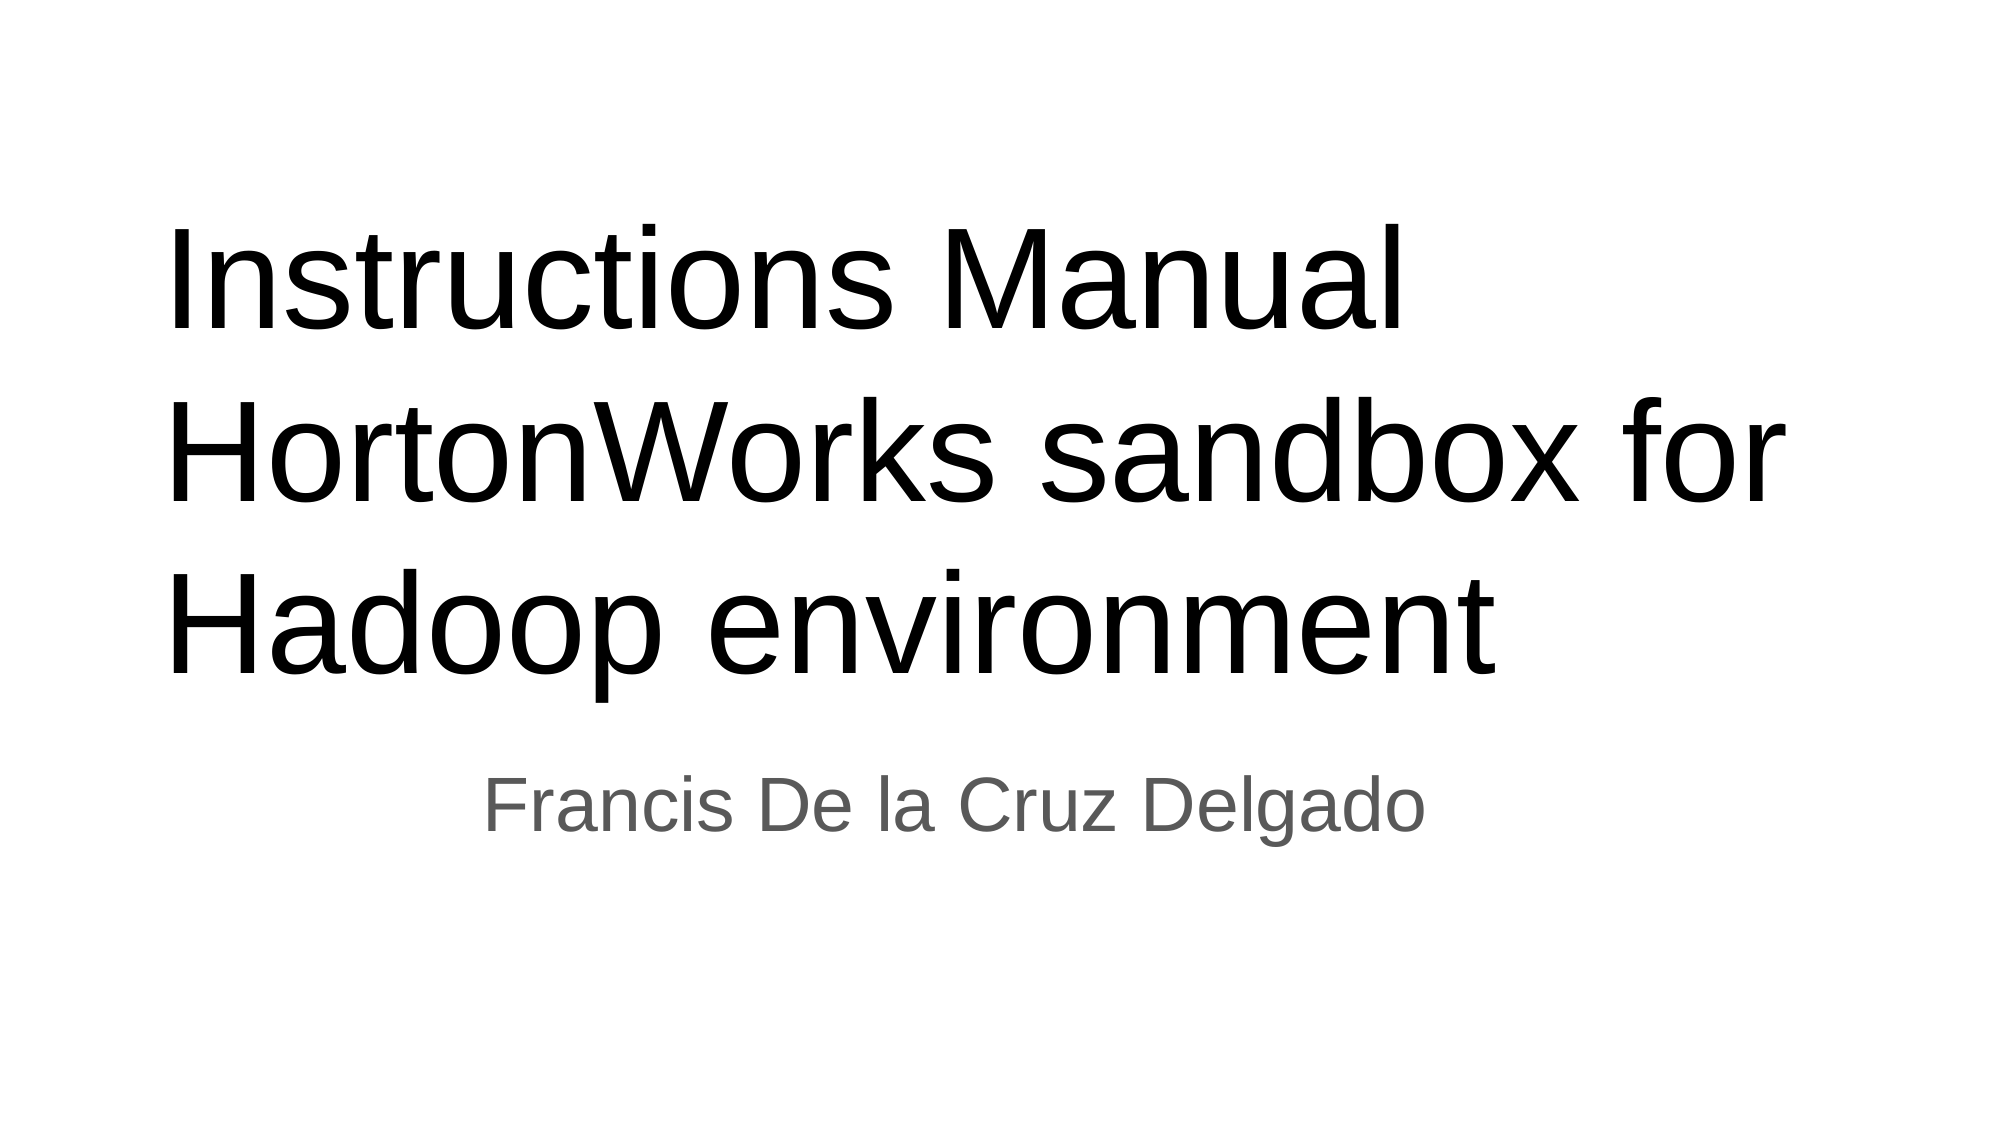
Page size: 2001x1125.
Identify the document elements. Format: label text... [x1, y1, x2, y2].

subtitle Francis De la Cruz Delgado [205, 757, 1706, 1029]
title Instructions Manual HortonWorks sandbox for Hadoop environment [147, 170, 1836, 711]
